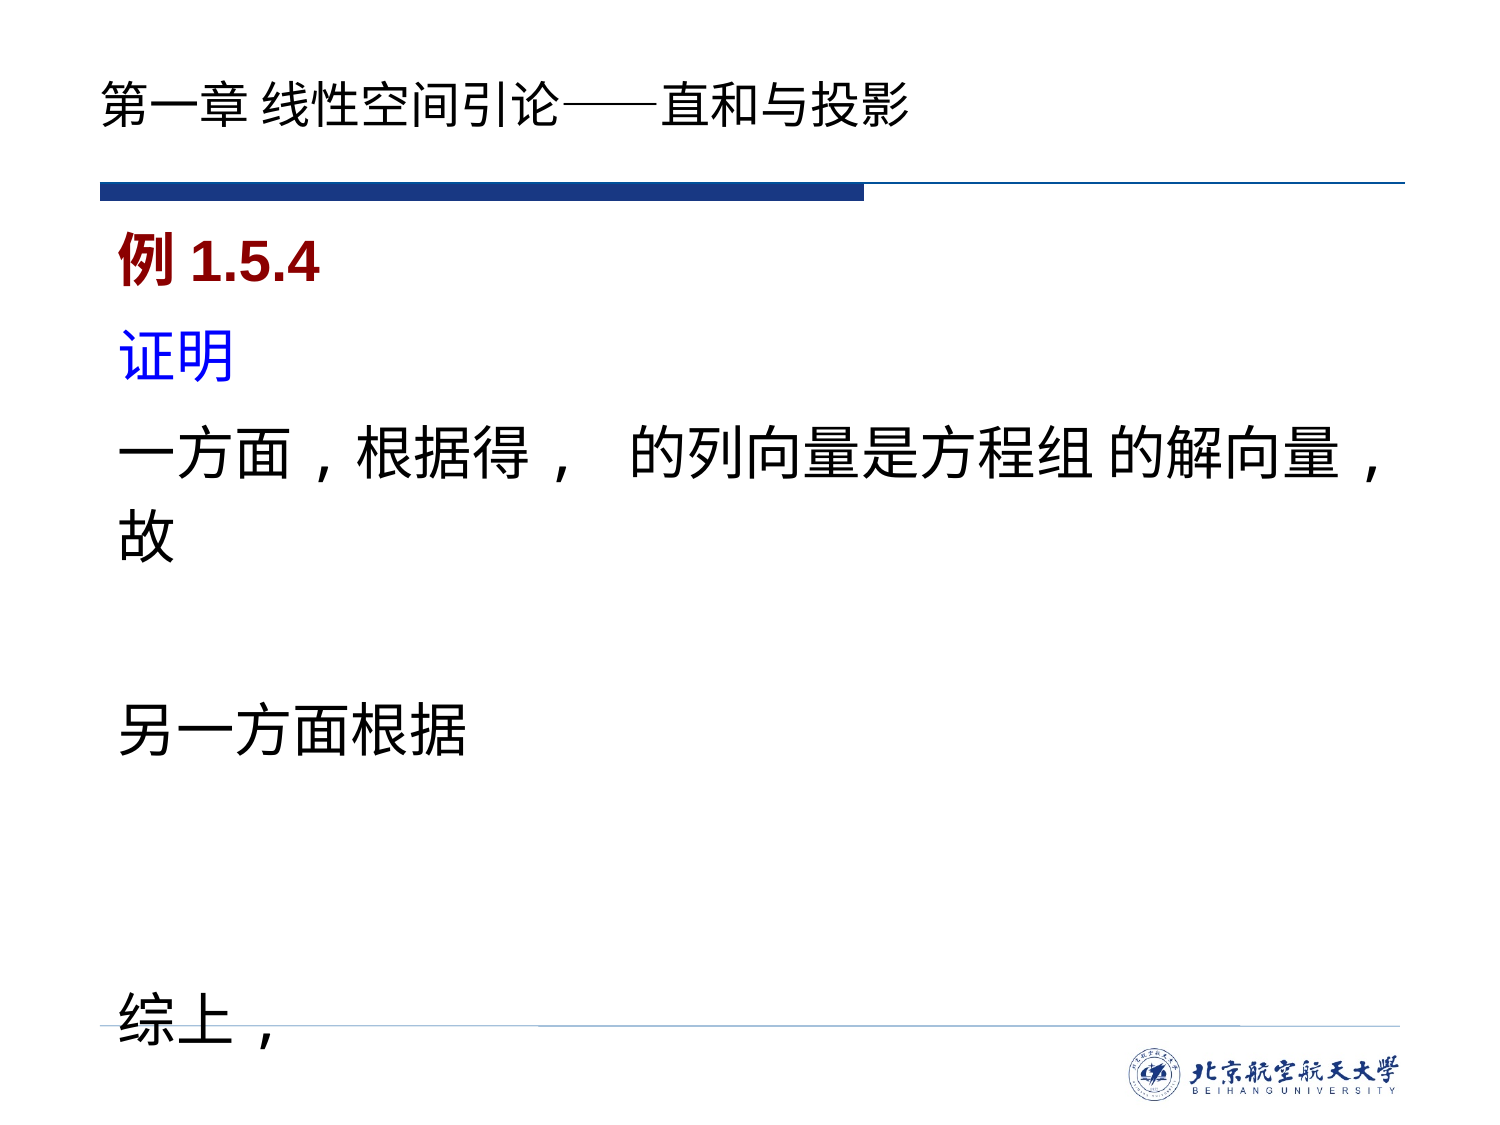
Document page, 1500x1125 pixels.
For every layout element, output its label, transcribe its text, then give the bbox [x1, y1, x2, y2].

picture [1114, 1041, 1412, 1108]
title 第一章 线性空间引论——直和与投影 [83, 29, 1397, 141]
